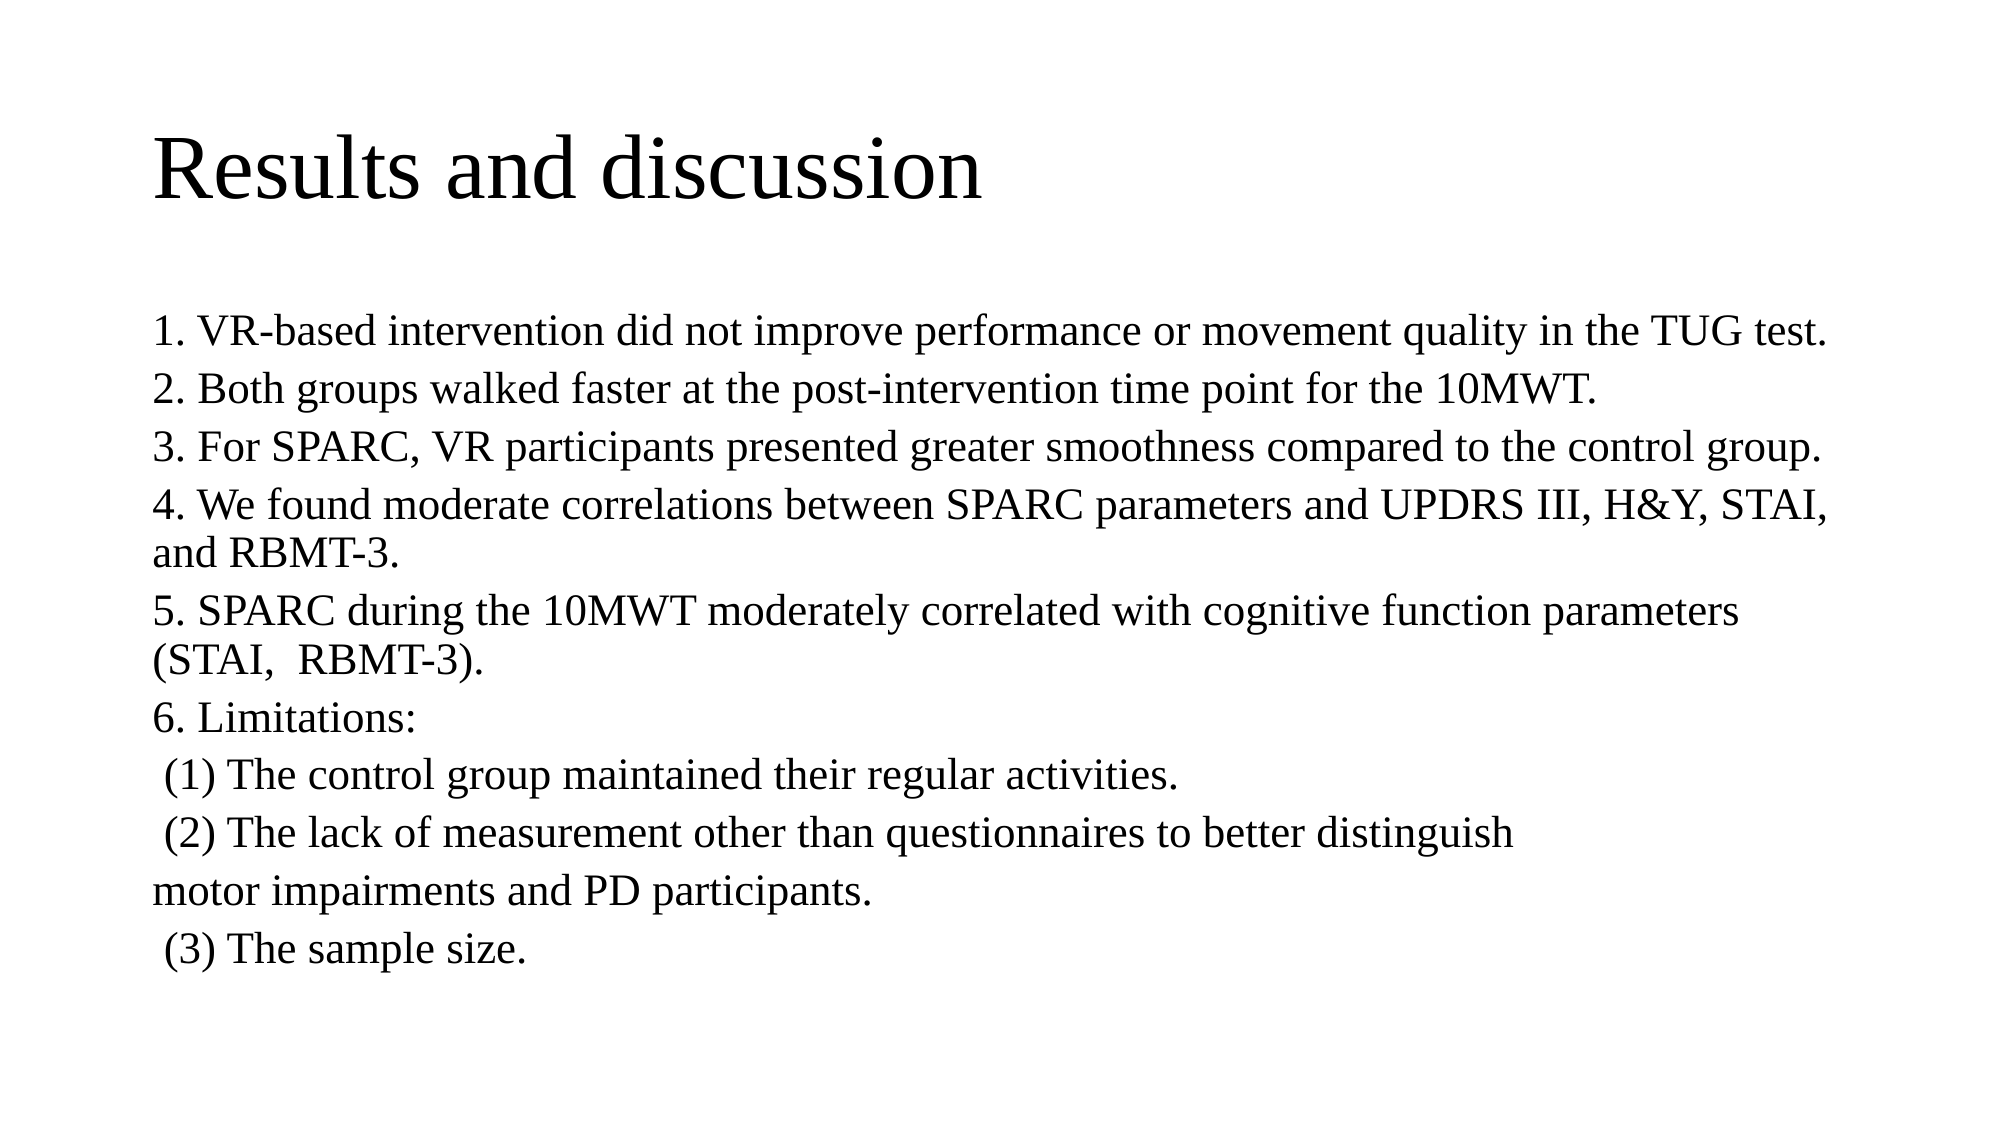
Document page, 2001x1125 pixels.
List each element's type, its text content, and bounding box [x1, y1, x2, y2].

list 1. VR-based intervention did not improve performance or movement quality in the TUG test. 2. Both groups walked faster at the post-intervention time point for the 10MWT. 3. For SPARC, VR participants presented greater smoothness compared to the control group. 4. We found moderate correlations between SPARC parameters and UPDRS III, H&Y, STAI, and RBMT-3. 5. SPARC during the 10MWT moderately correlated with cognitive function parameters (STAI, RBMT-3). 6. Limitations: (1) The control group maintained their regular activities. (2) The lack of measurement other than questionnaires to better distinguish motor impairments and PD participants. (3) The sample size. [137, 299, 1863, 1014]
title Results and discussion [137, 59, 1863, 278]
